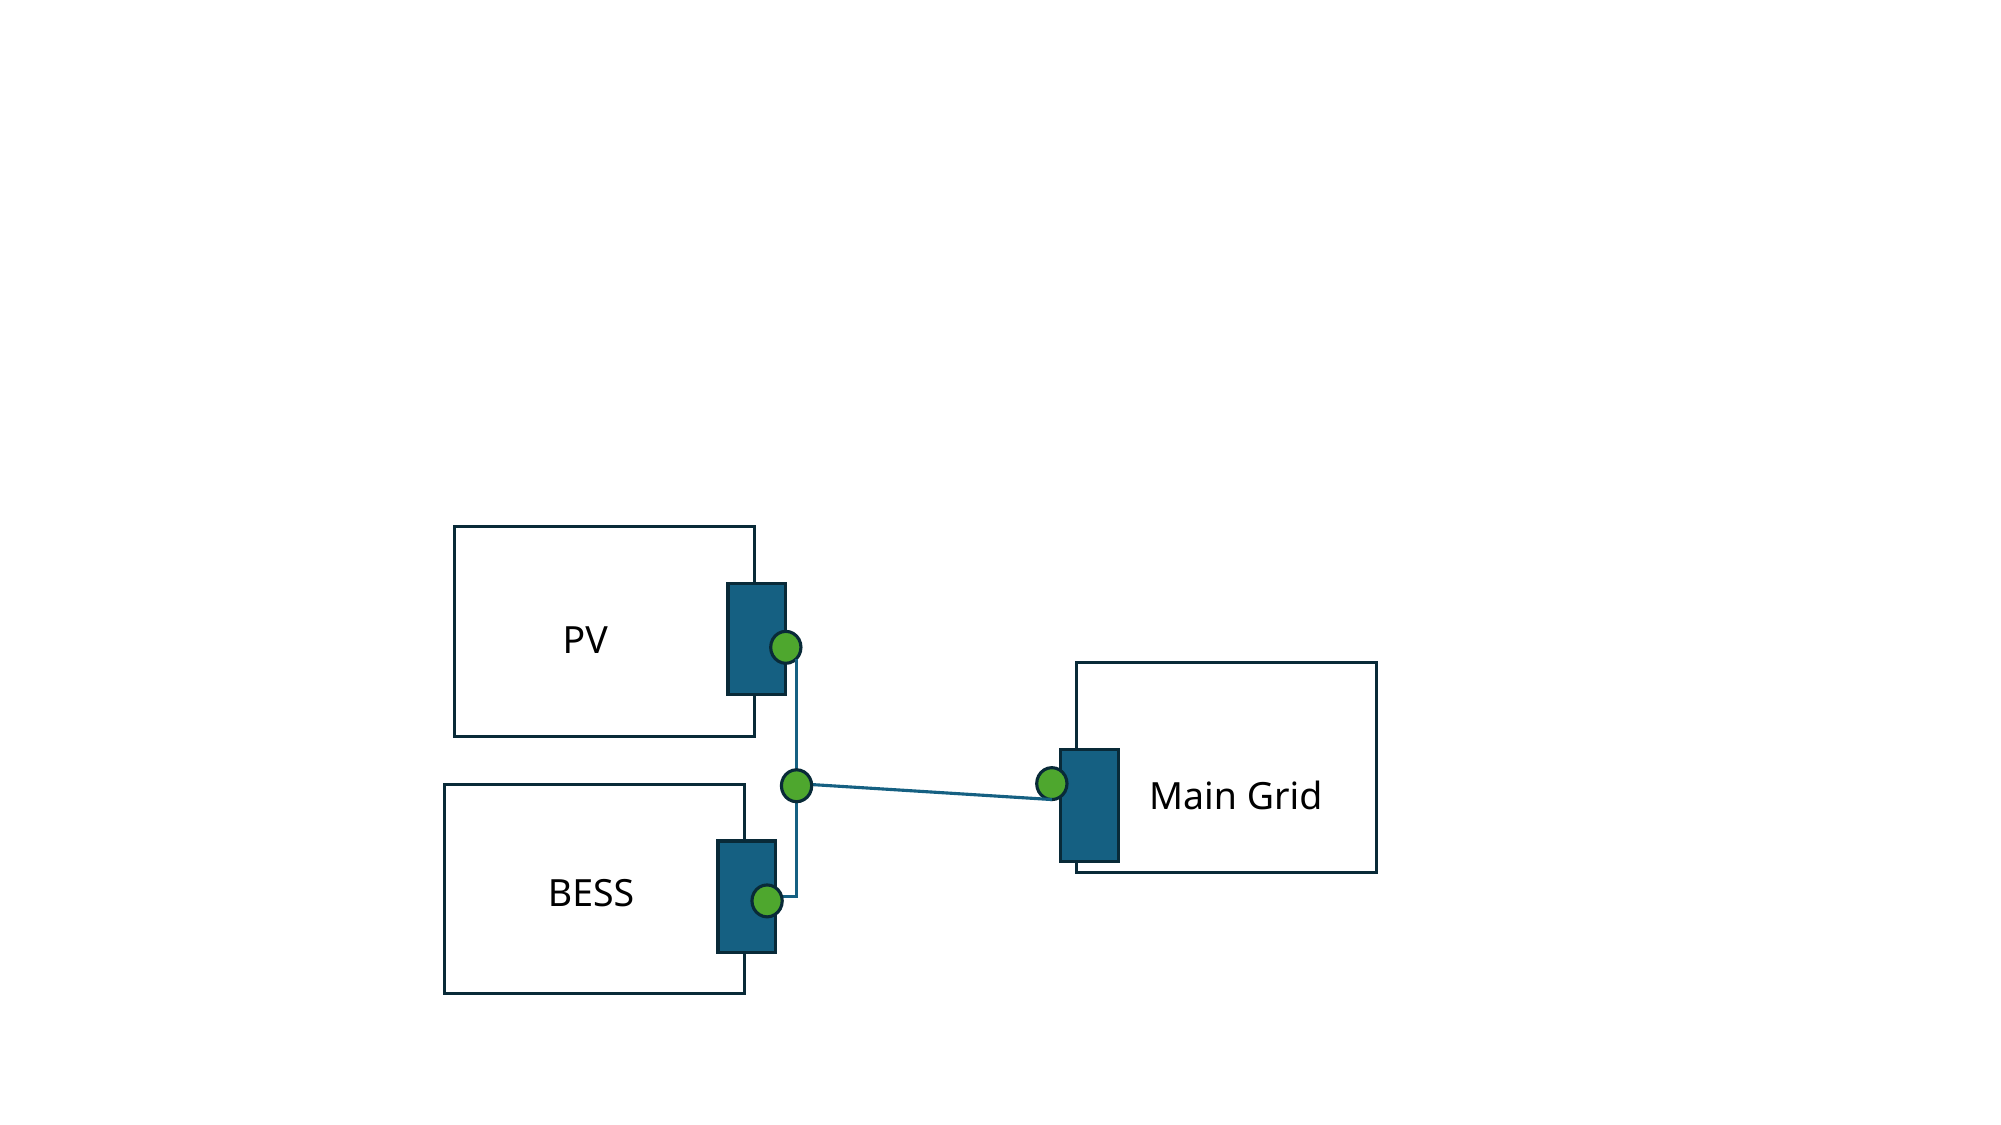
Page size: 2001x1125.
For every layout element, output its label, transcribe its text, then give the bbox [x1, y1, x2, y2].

text_box Main Grid [1134, 764, 1373, 825]
text_box [780, 789, 813, 804]
text_box [443, 783, 746, 995]
text_box [1075, 661, 1378, 874]
text_box BESS [533, 861, 743, 922]
text_box [453, 525, 756, 738]
text_box [1035, 766, 1069, 802]
text_box [750, 883, 784, 919]
text_box [769, 629, 803, 665]
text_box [666, 766, 906, 789]
text_box PV [547, 608, 731, 669]
text_box [726, 582, 787, 696]
text_box [716, 839, 777, 954]
text_box [1059, 748, 1120, 863]
